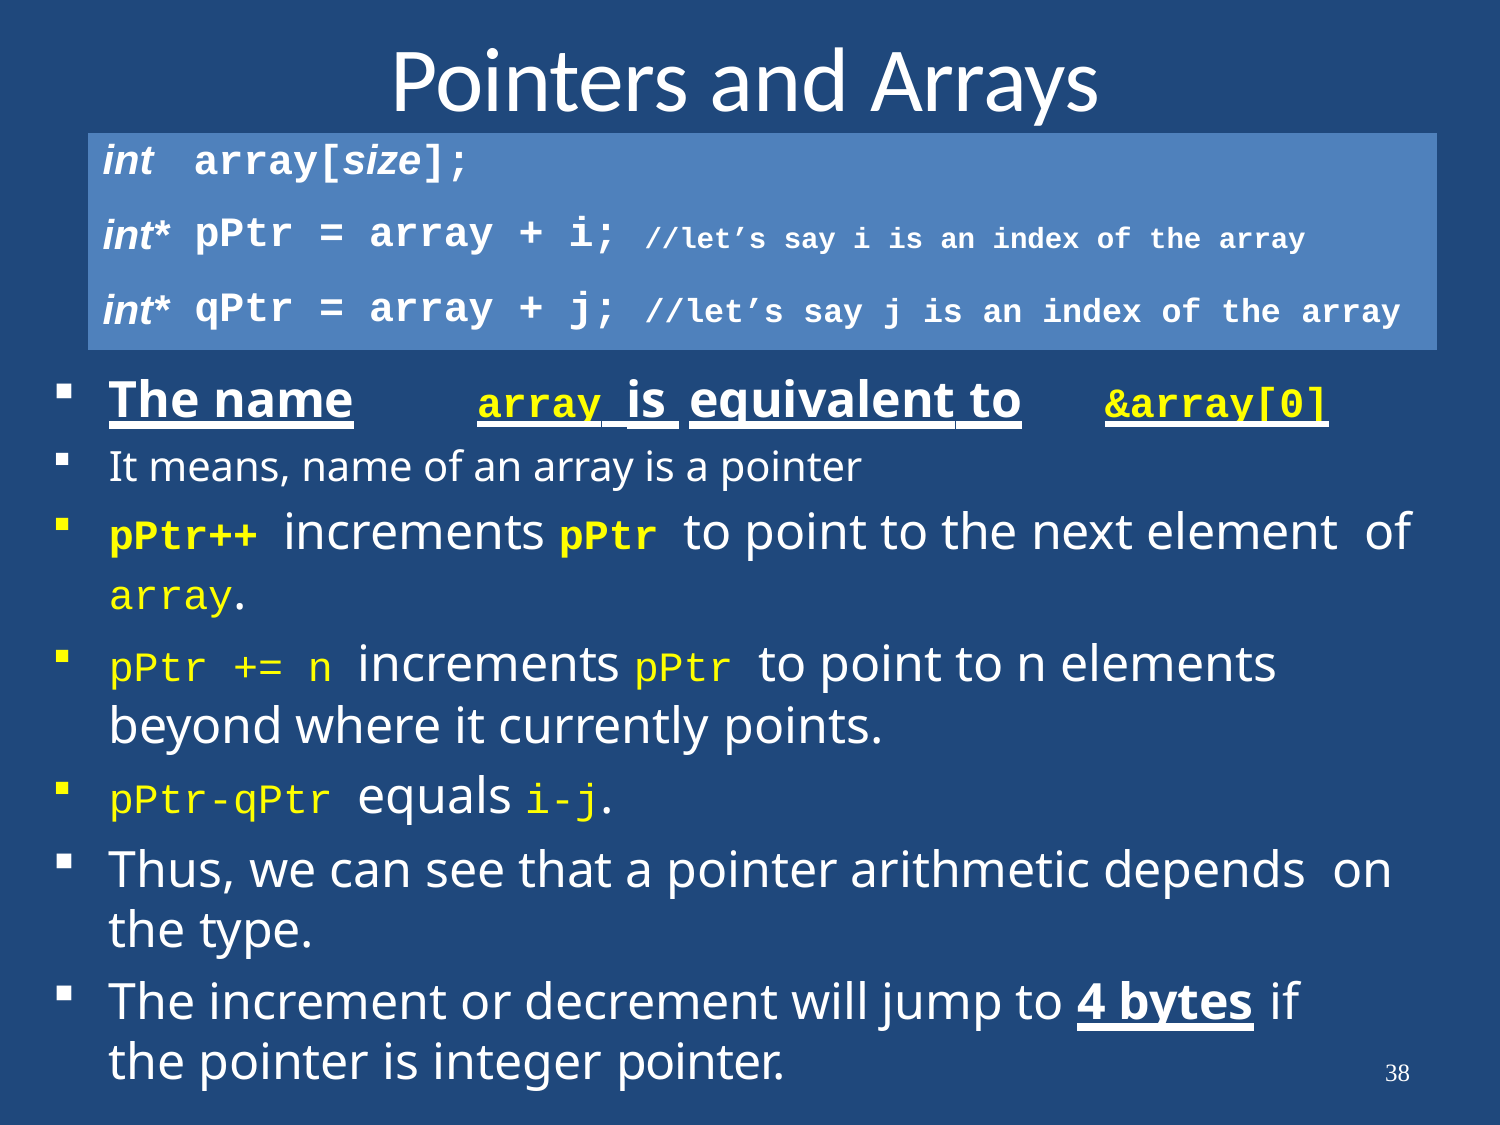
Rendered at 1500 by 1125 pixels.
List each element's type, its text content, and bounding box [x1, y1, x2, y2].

table_cell //let’s say i is an index of the array [632, 203, 1437, 278]
table_header int array[size]; [88, 133, 1437, 203]
text_box The name array is equivalent to &array[0] It means, name of an array is a pointer pPtr++ increments pPtr to point to the next element of array. pPtr += n increments pPtr to point to n elements beyond where it currently points. pPtr-qPtr equals i-j. Thus, we can see that a pointer arithmetic depends on the type. The increment or decrement will jump to 4 bytes if [50, 350, 1439, 1030]
text_box the pointer is integer pointer. [106, 1027, 847, 1090]
table_cell qPtr = array + j; [182, 278, 632, 350]
title Pointers and Arrays [388, 17, 1113, 133]
table_cell pPtr = array + i; [182, 203, 632, 278]
table_cell int* [88, 203, 182, 278]
table_cell int* [88, 278, 182, 350]
table_cell //let’s say j is an index of the array [632, 278, 1437, 350]
text_box 38 [1382, 1054, 1412, 1087]
